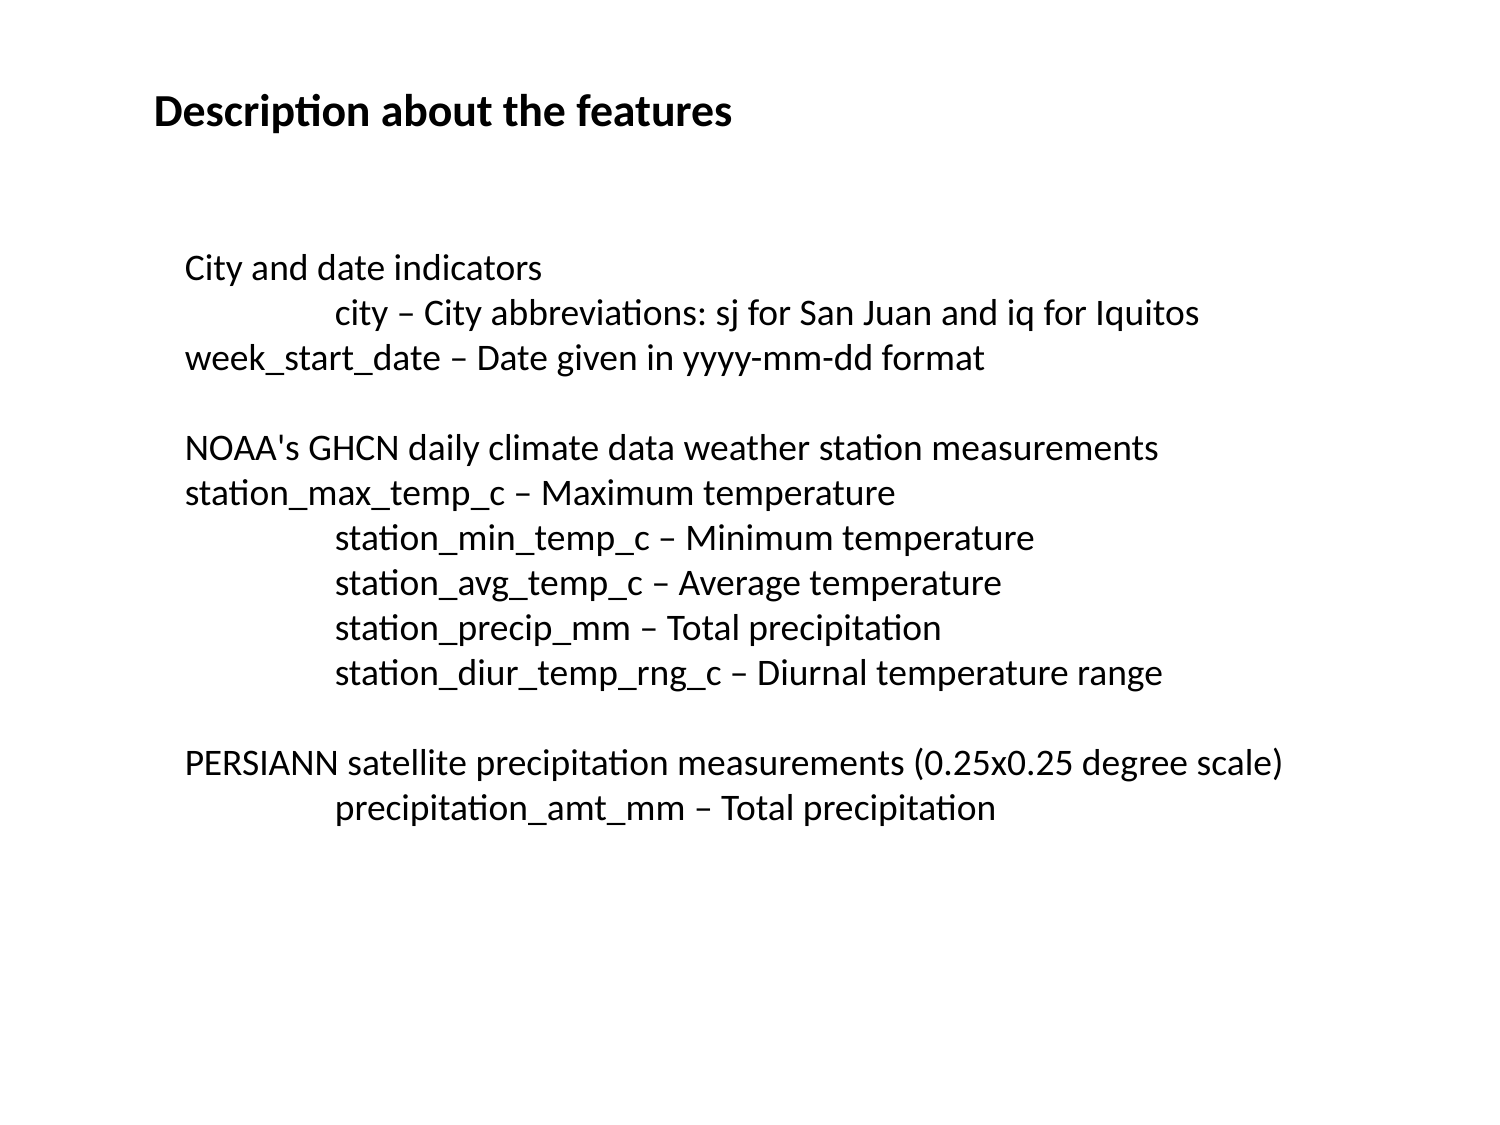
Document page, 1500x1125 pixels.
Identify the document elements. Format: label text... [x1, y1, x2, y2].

text_box Description about the features [139, 73, 748, 144]
text_box City and date indicators city – City abbreviations: sj for San Juan and iq for Iquitos week_start_date – Date given in yyyy-mm-dd format NOAA's GHCN daily climate data weather station measurements station_max_temp_c – Maximum temperature station_min_temp_c – Minimum temperature station_avg_temp_c – Average temperature station_precip_mm – Total precipitation station_diur_temp_rng_c – Diurnal temperature range PERSIANN satellite precipitation measurements (0.25x0.25 degree scale) precipitation_amt_mm – Total precipitation [170, 235, 1336, 836]
